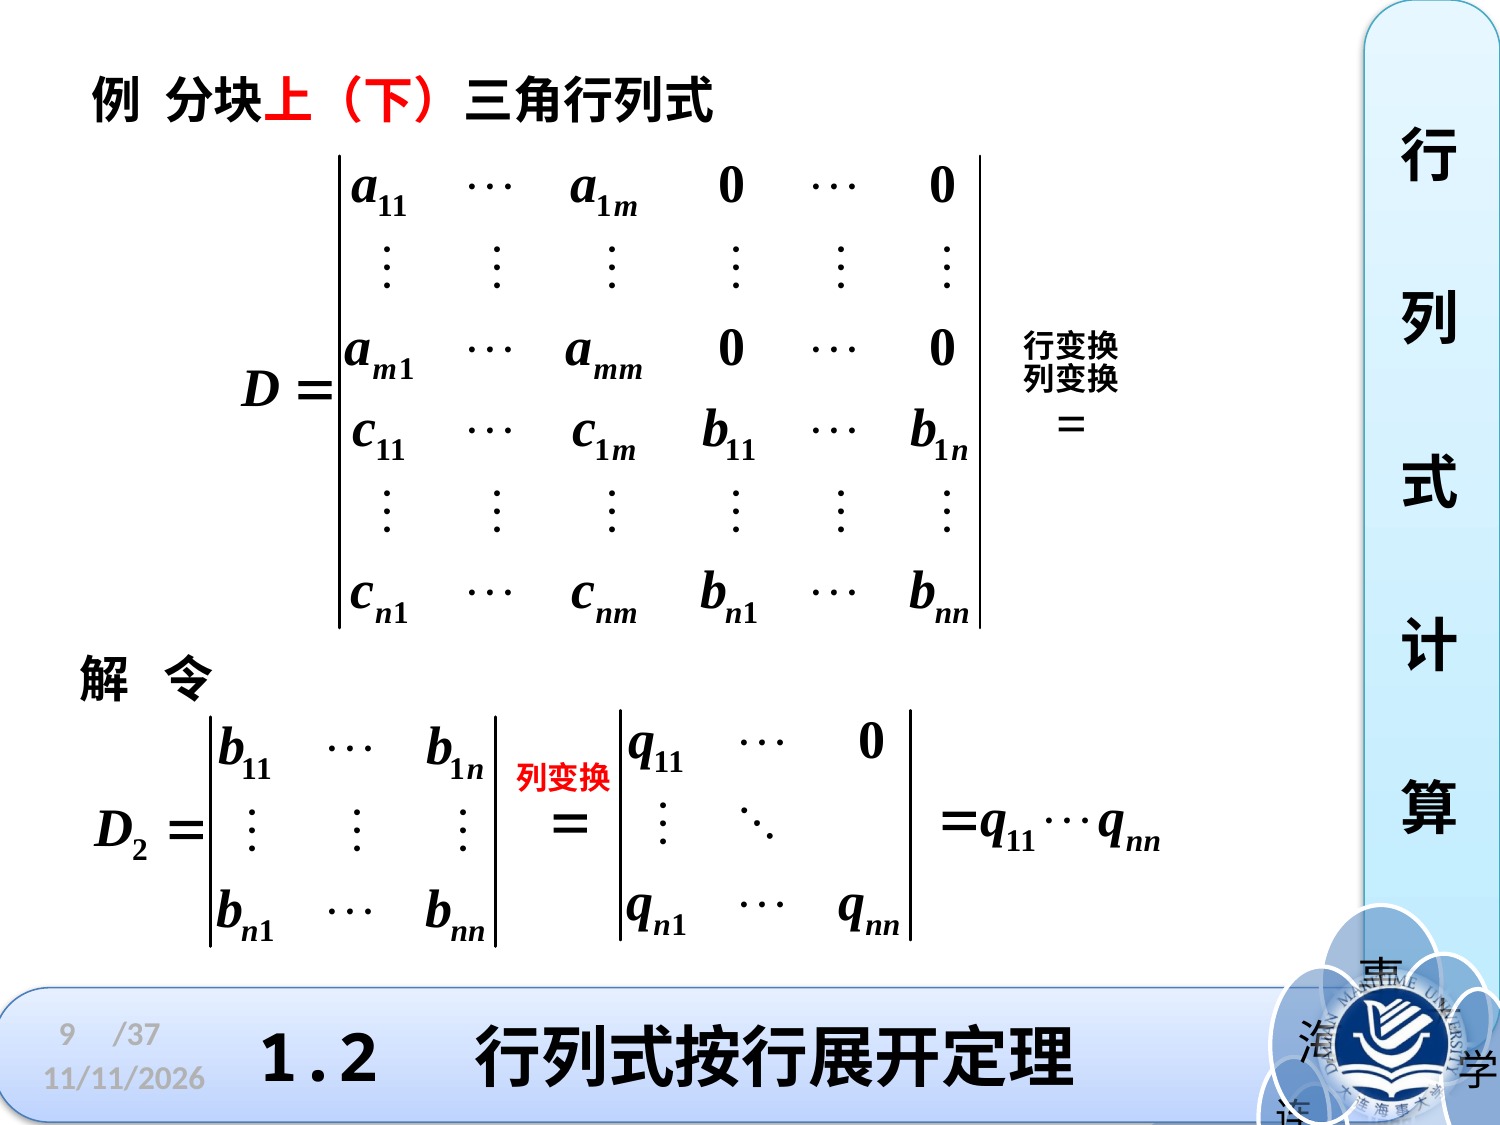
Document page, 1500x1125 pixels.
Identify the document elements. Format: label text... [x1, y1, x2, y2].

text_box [934, 788, 1166, 858]
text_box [513, 703, 919, 947]
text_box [235, 149, 987, 634]
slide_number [27, 1045, 378, 1106]
slide_number 9 [5, 1001, 91, 1062]
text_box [88, 710, 503, 953]
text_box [1021, 325, 1124, 448]
footer /37 [91, 1001, 197, 1062]
subtitle 行 列 式 计 算 [1371, 28, 1489, 917]
text_box 解 令 [64, 640, 1140, 715]
picture [1310, 960, 1481, 1114]
text_box 例 分块上（下）三角行列式 [76, 61, 1152, 137]
title 1.2 行列式按行展开定理 [197, 1007, 1305, 1102]
